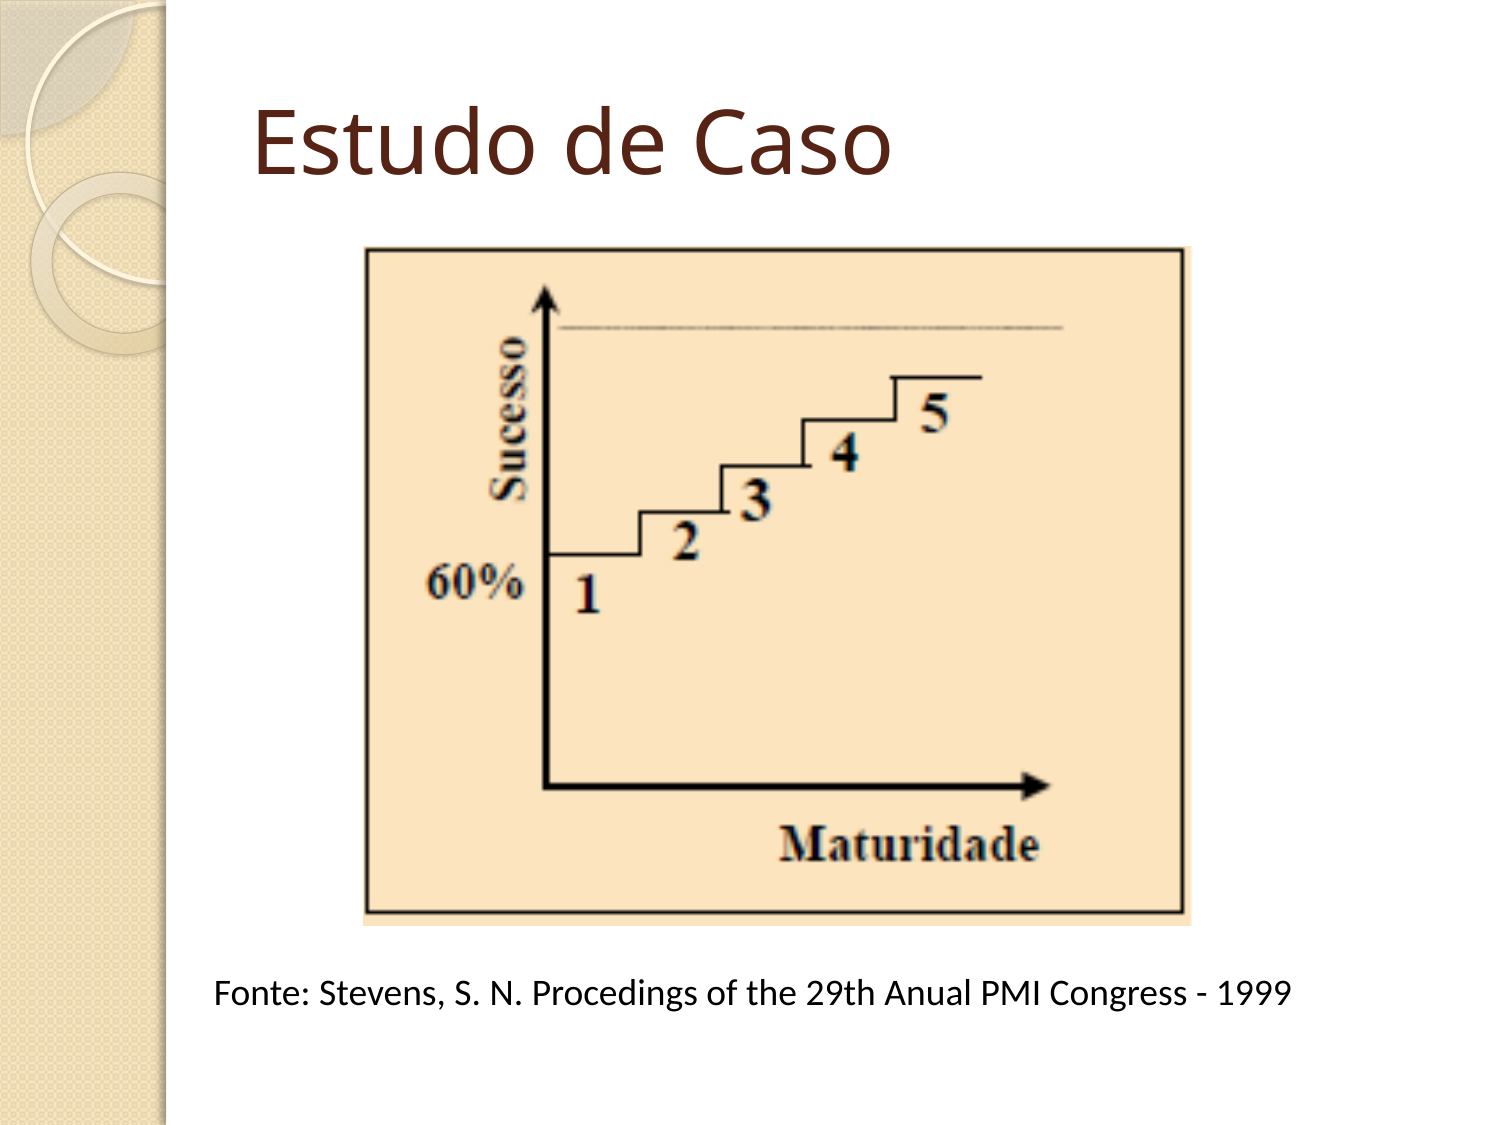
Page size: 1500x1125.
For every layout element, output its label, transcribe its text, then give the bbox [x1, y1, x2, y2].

text_box Fonte: Stevens, S. N. Procedings of the 29th Anual PMI Congress - 1999 [199, 960, 1371, 1021]
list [363, 245, 1196, 926]
title Estudo de Caso [235, 45, 1466, 233]
